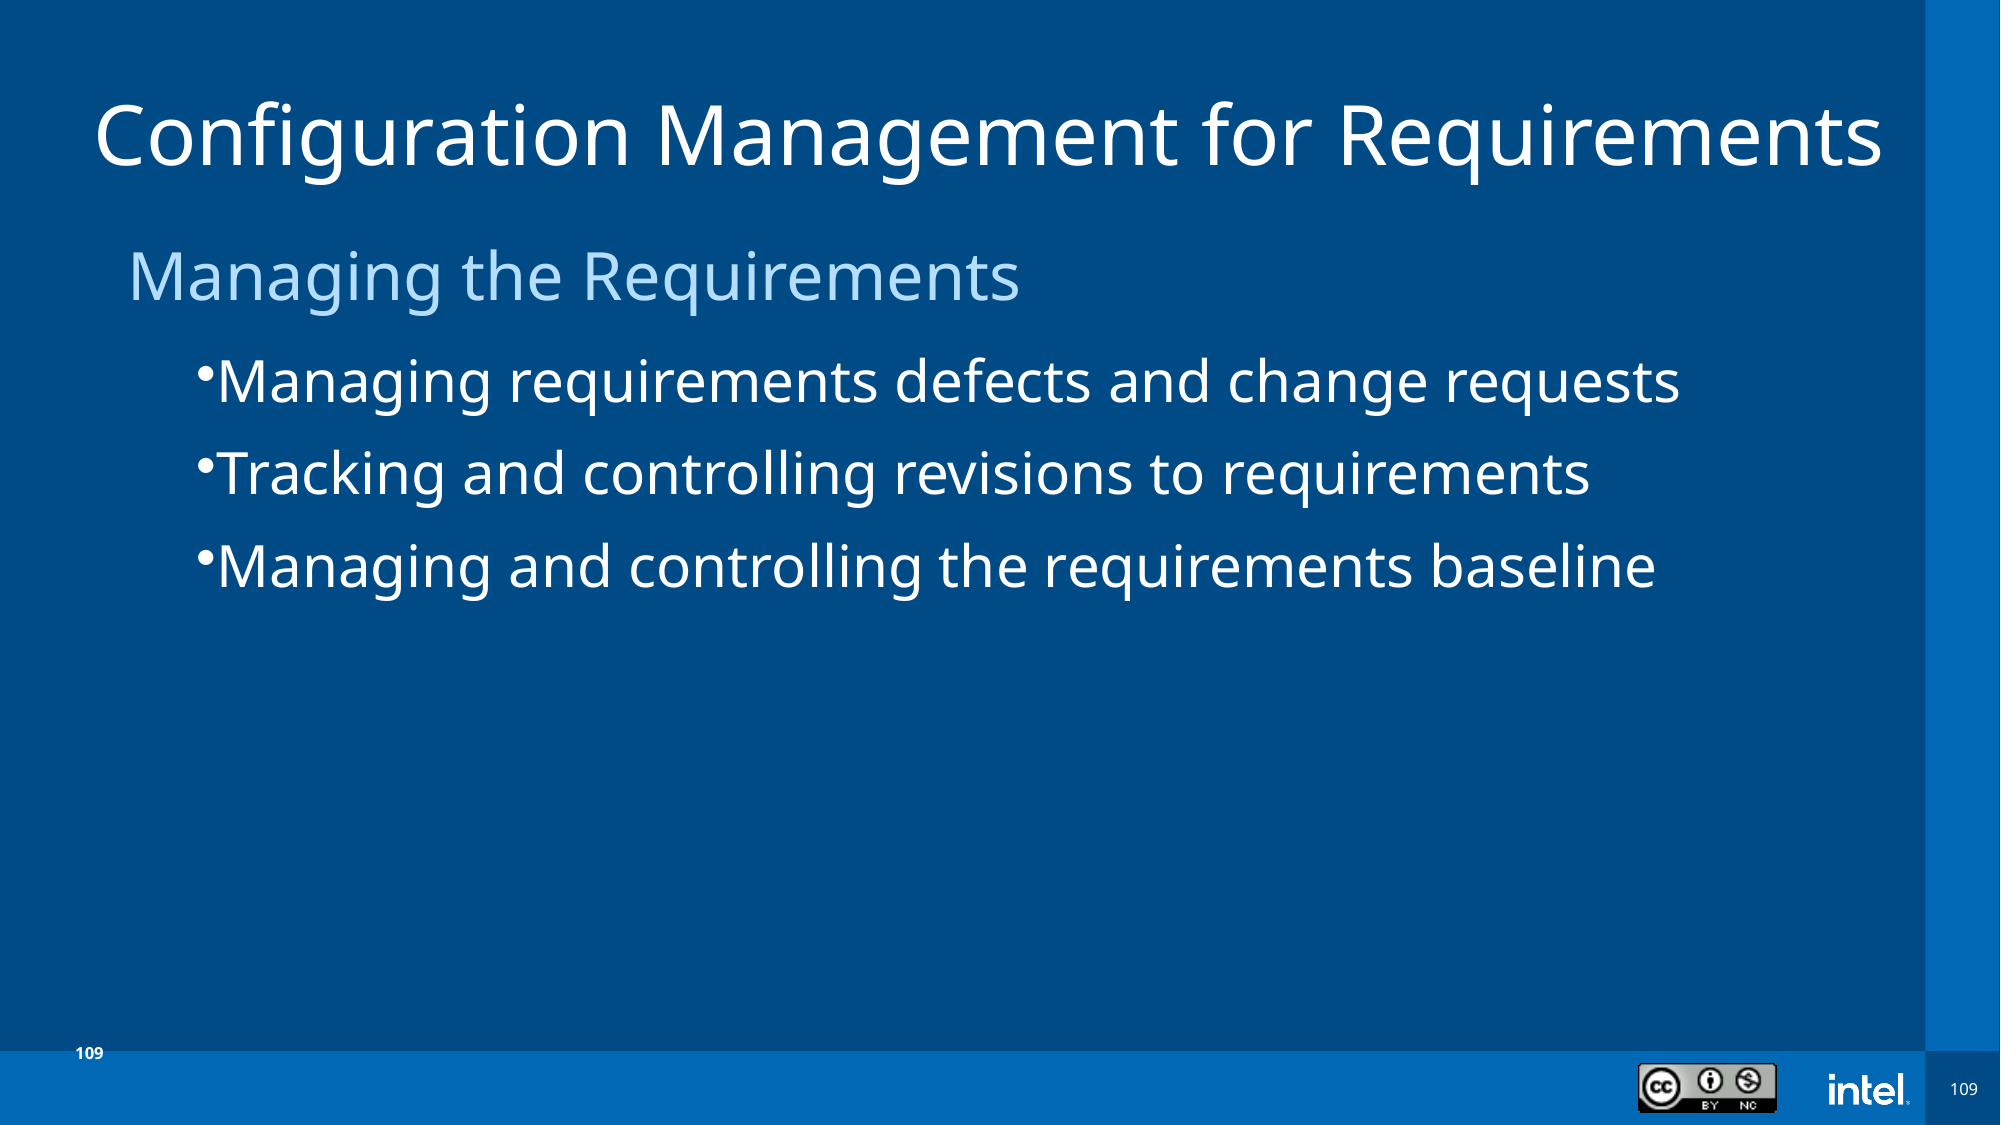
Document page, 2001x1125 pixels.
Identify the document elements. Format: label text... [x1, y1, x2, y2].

picture [1638, 1063, 1777, 1113]
title Configuration Management for Requirements [93, 93, 1901, 251]
slide_number 109 [75, 1042, 144, 1093]
text_box Managing requirements defects and change requests Tracking and controlling revisions to requirements Managing and controlling the requirements baseline [181, 345, 1806, 607]
text_box Managing the Requirements [112, 235, 1038, 323]
picture [1829, 1073, 1910, 1105]
